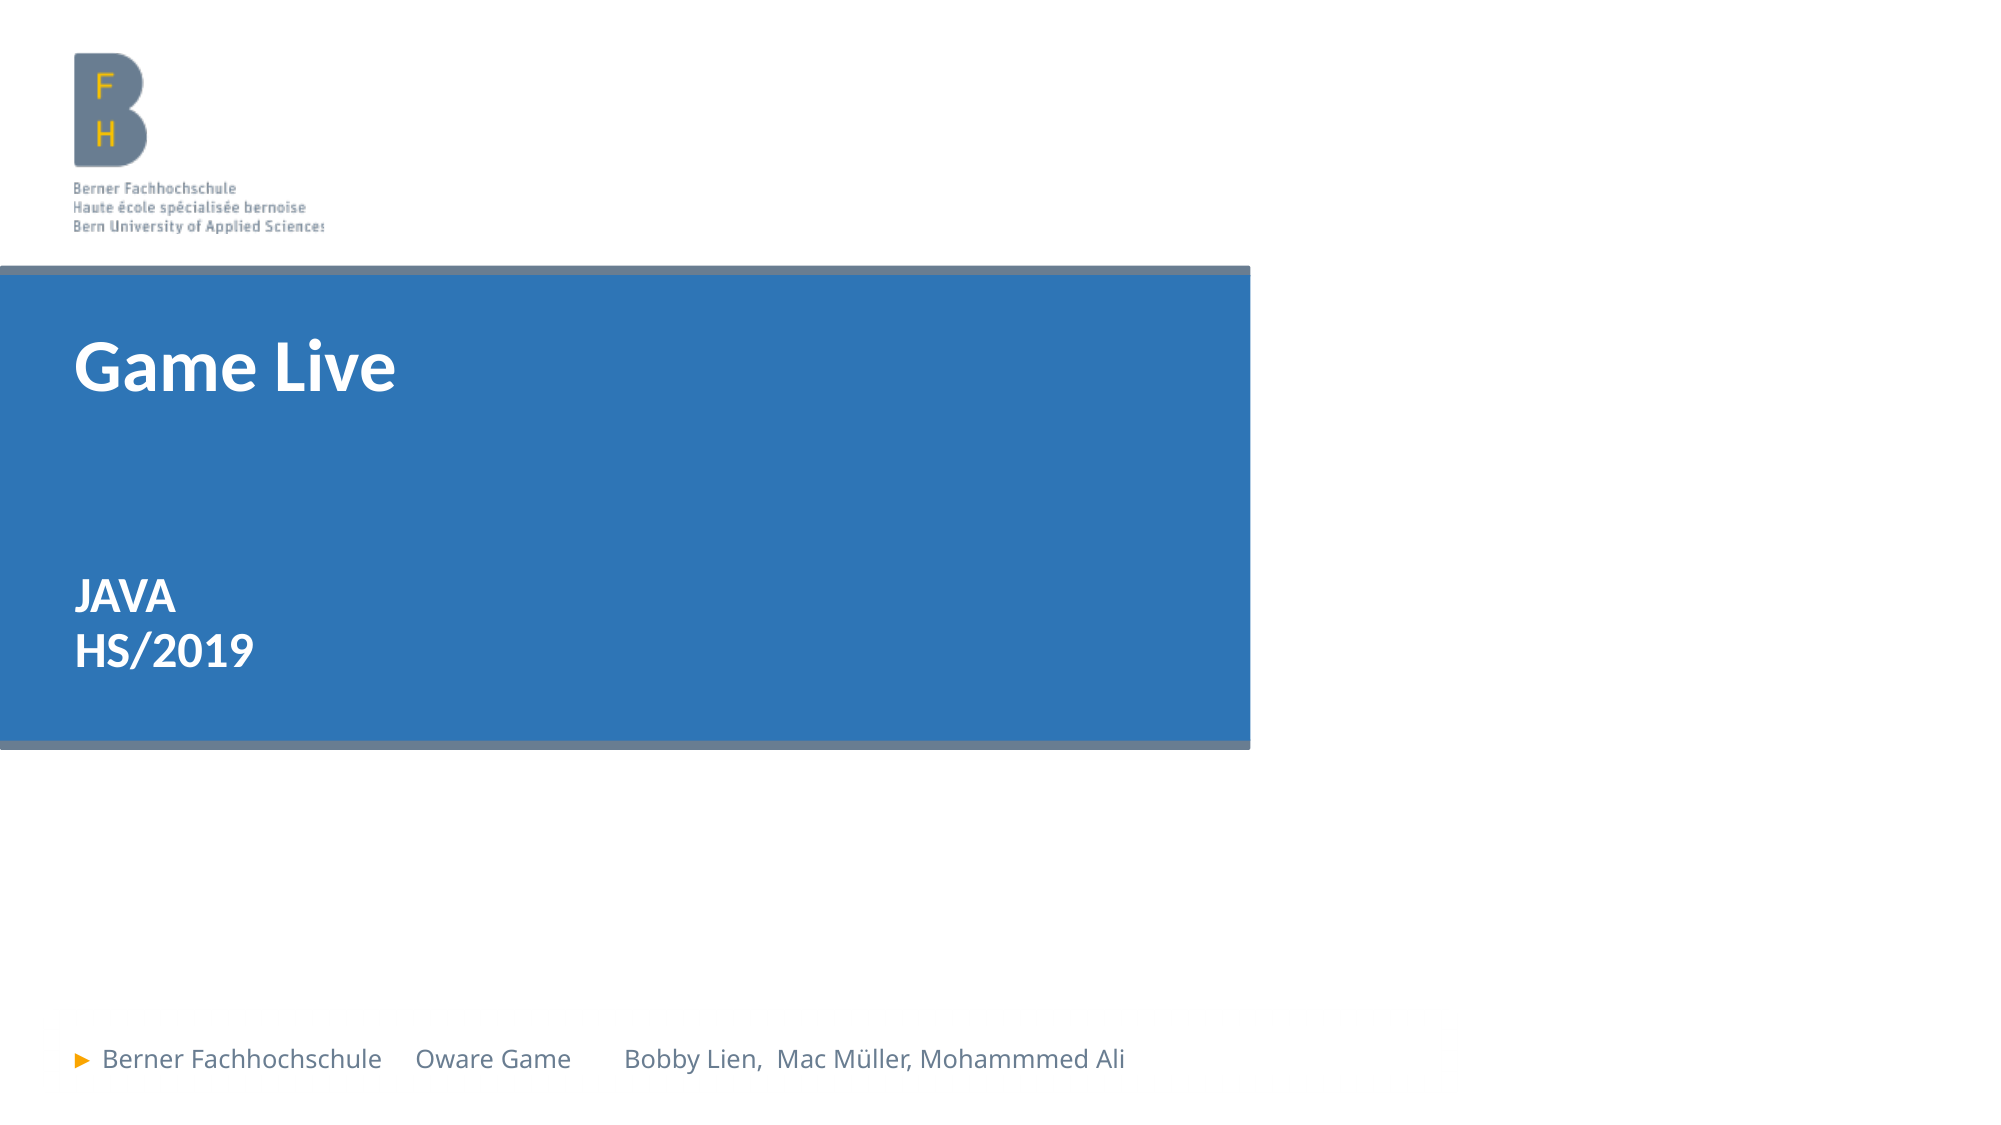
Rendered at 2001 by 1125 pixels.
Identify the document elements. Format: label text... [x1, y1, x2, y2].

list Berner Fachhochschule Oware Game Bobby Lien, Mac Müller, Mohammmed Ali [74, 1038, 1919, 1082]
text_box [0, 274, 1251, 742]
title Game Live JAVA HS/2019 [74, 318, 1835, 688]
